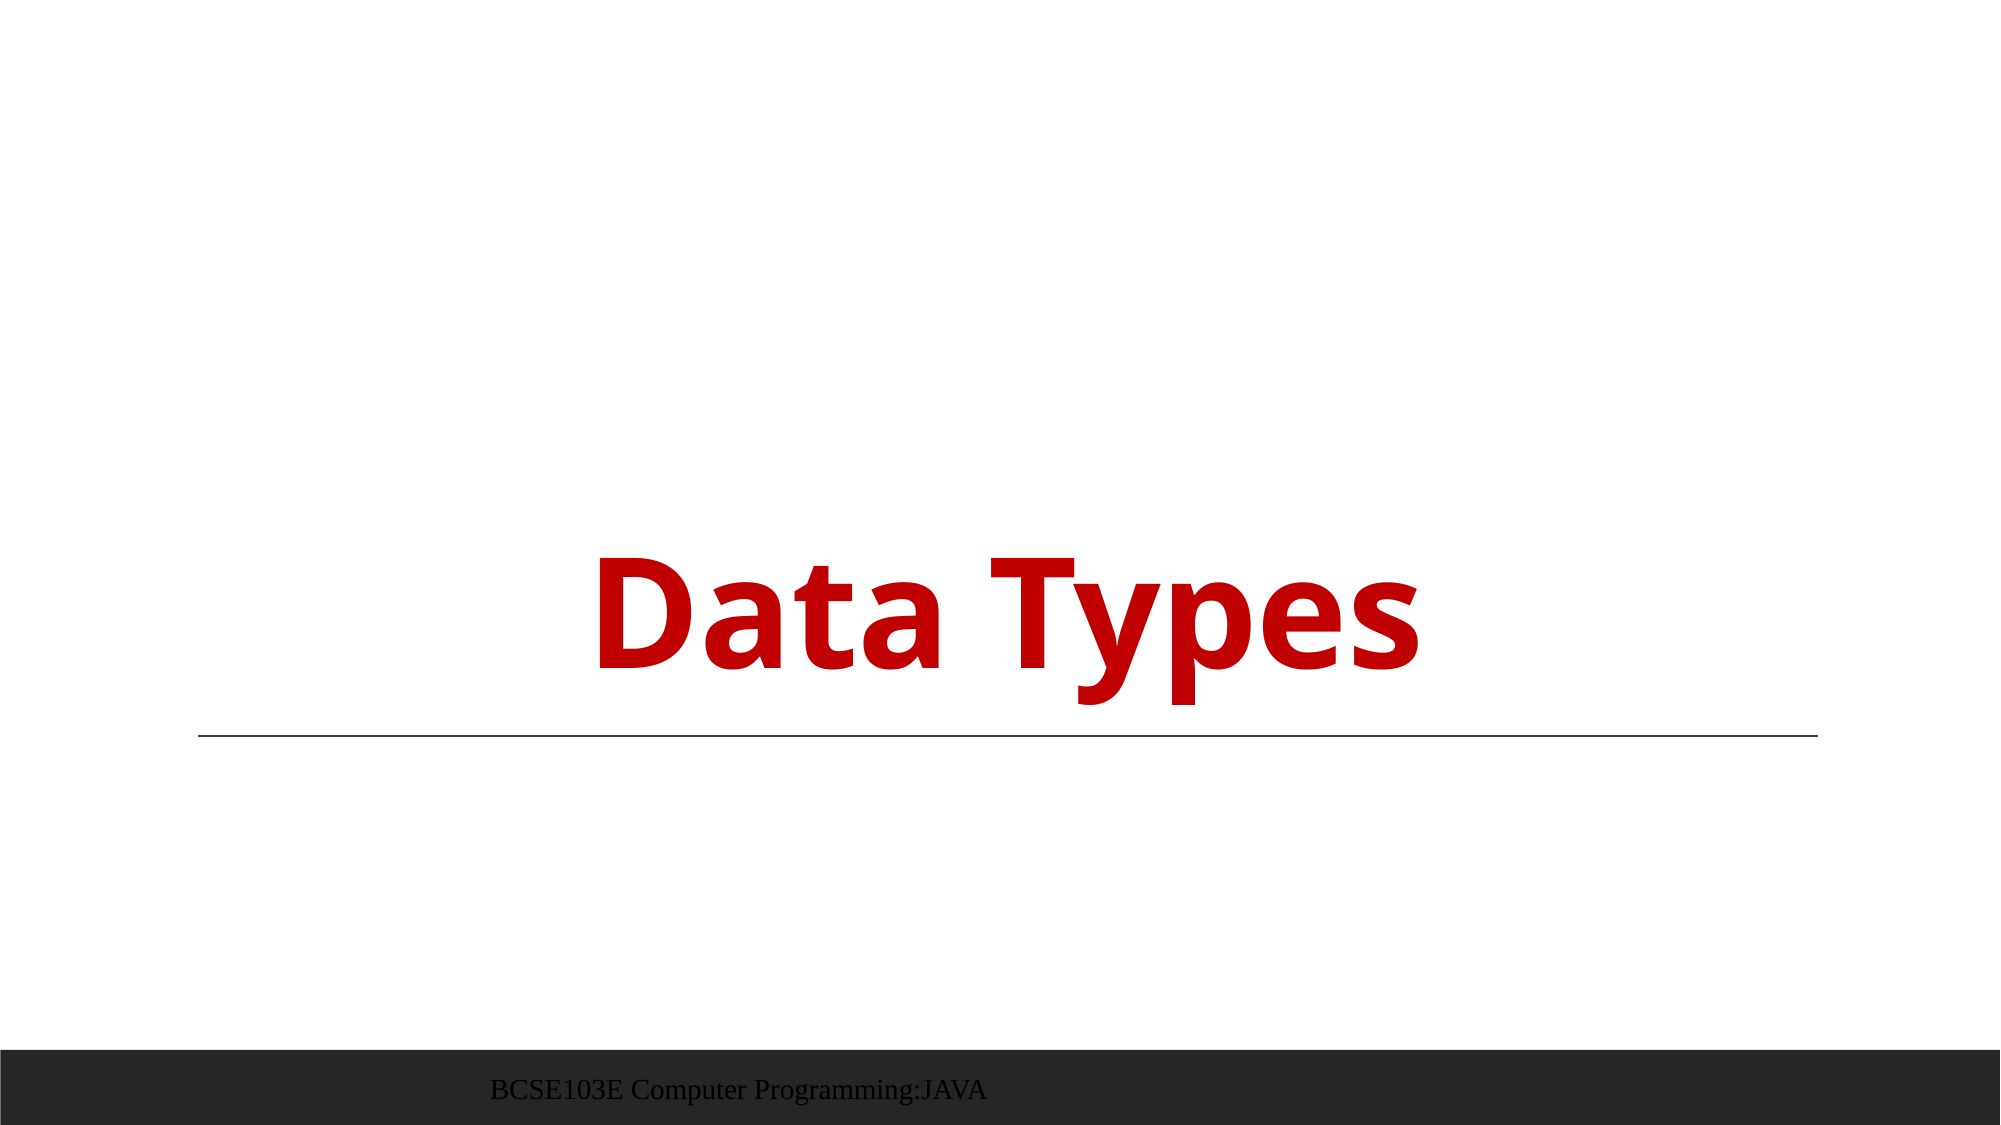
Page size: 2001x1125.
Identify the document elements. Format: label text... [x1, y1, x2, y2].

footer BCSE103E Computer Programming:JAVA [180, 1057, 1299, 1118]
title Data Types [180, 124, 1830, 710]
